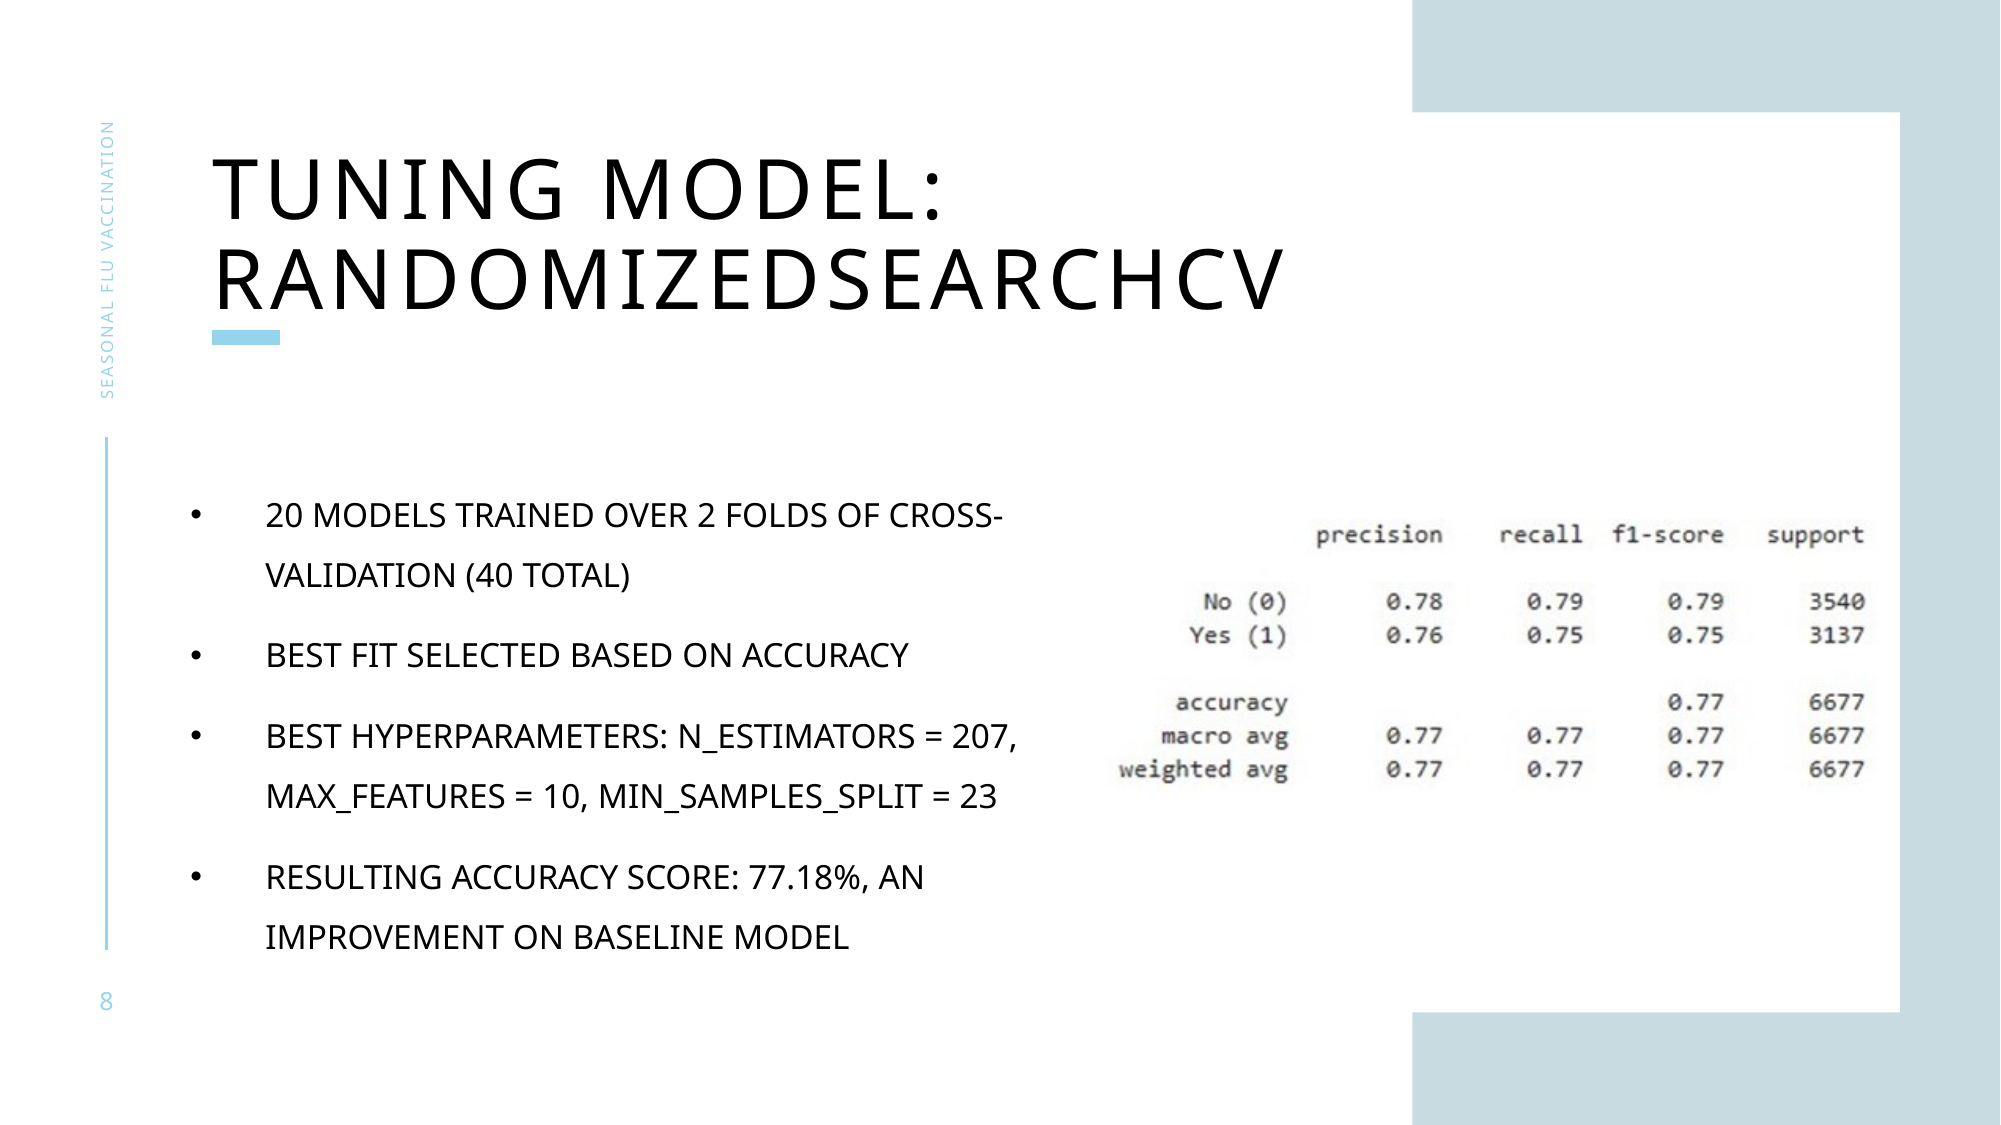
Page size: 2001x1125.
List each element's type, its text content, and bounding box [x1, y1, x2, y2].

slide_number 8 [68, 987, 144, 1018]
title Tuning model: randomizedSearchcv [212, 148, 1337, 313]
picture [1100, 519, 1879, 793]
footer Seasonal flu vaccination [90, 107, 122, 400]
list 20 models trained over 2 folds of cross-validation (40 total) Best fit selected based on accuracy Best hyperparameters: n_estimators = 207, max_features = 10, min_samples_split = 23 Resulting accuracy score: 77.18%, an improvement on baseline model [190, 474, 1078, 1003]
